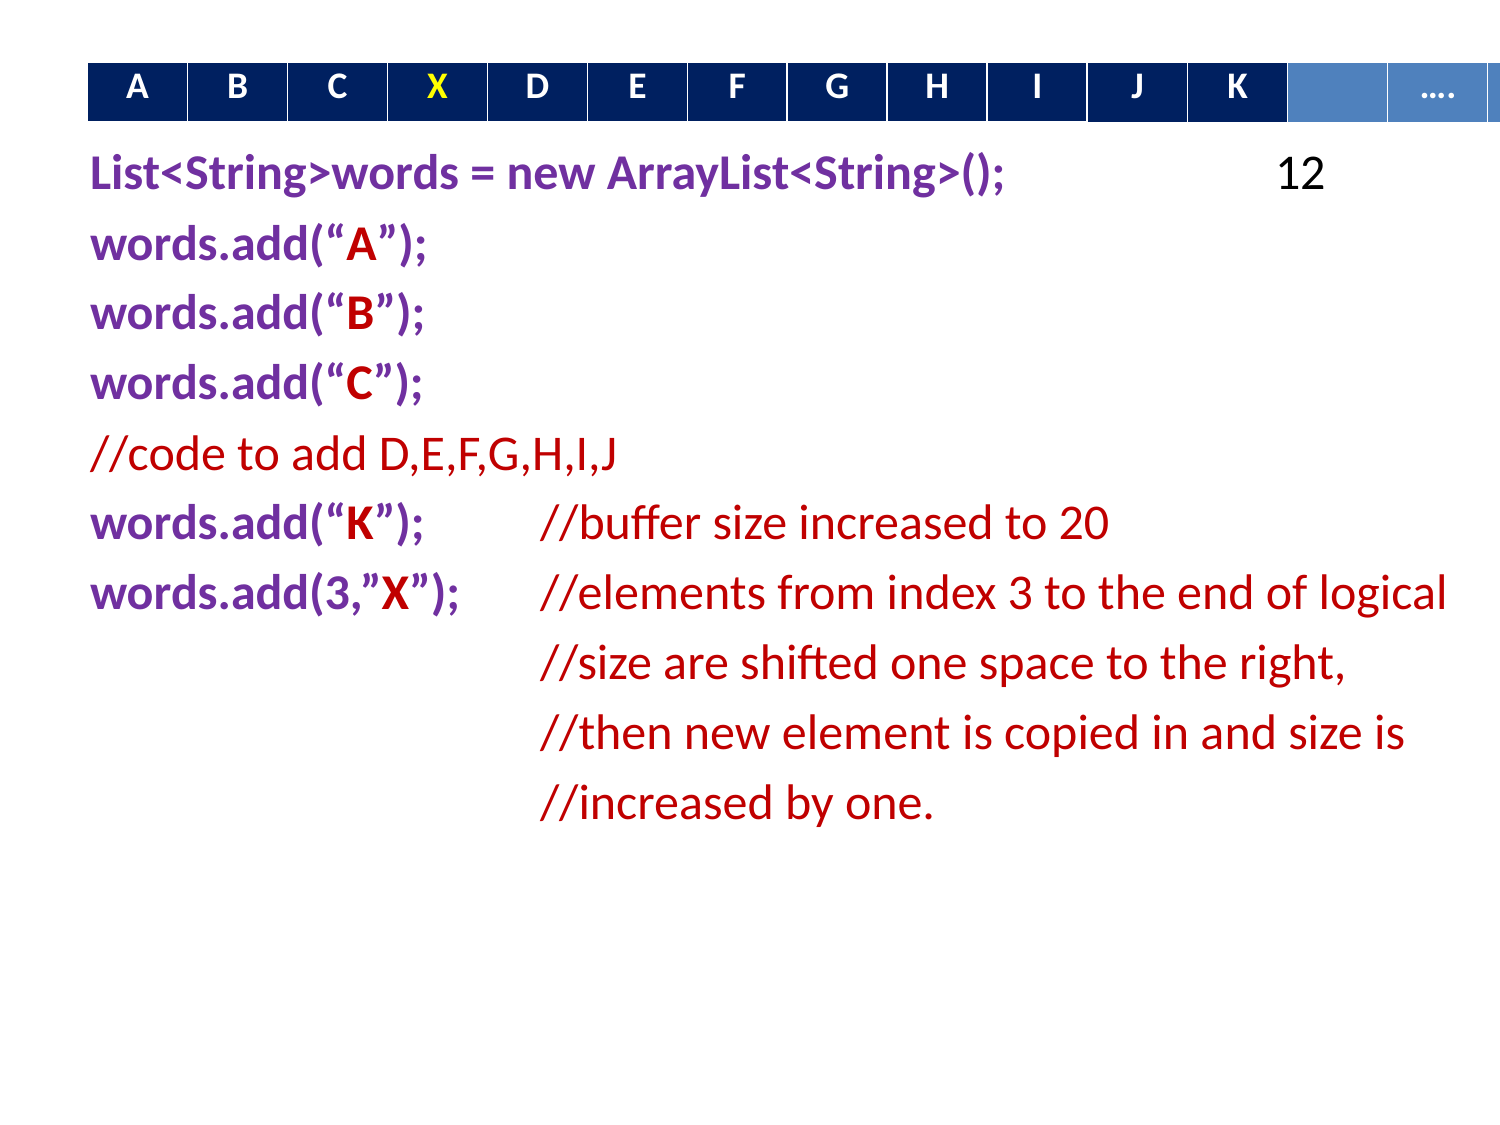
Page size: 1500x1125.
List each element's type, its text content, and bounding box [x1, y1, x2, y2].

table_header X [388, 63, 487, 121]
table_header …. [1388, 63, 1487, 122]
table_header B [188, 63, 287, 121]
table_header E [588, 63, 687, 121]
table_header G [788, 63, 886, 121]
table_header … [1488, 63, 1500, 122]
table_header C [288, 63, 387, 121]
table_header H [888, 63, 986, 121]
table_header A [88, 63, 187, 121]
table_header D [488, 63, 587, 121]
table_header K [1188, 63, 1287, 122]
table_header [1288, 63, 1387, 122]
list numElements List<String>words = new ArrayList<String>(); 12 words.add(“A”); words.add(“B”); words.add(“C”); //code to add D,E,F,G,H,I,J words.add(“K”); //buffer size increased to 20 words.add(3,”X”); //elements from index 3 to the end of logical //size are shifted one space to the right, //then new element is copied in and size is //increased by one. [75, 62, 1488, 1005]
table_header I [988, 63, 1086, 121]
table_header J [1088, 63, 1187, 122]
table_header F [688, 63, 786, 121]
